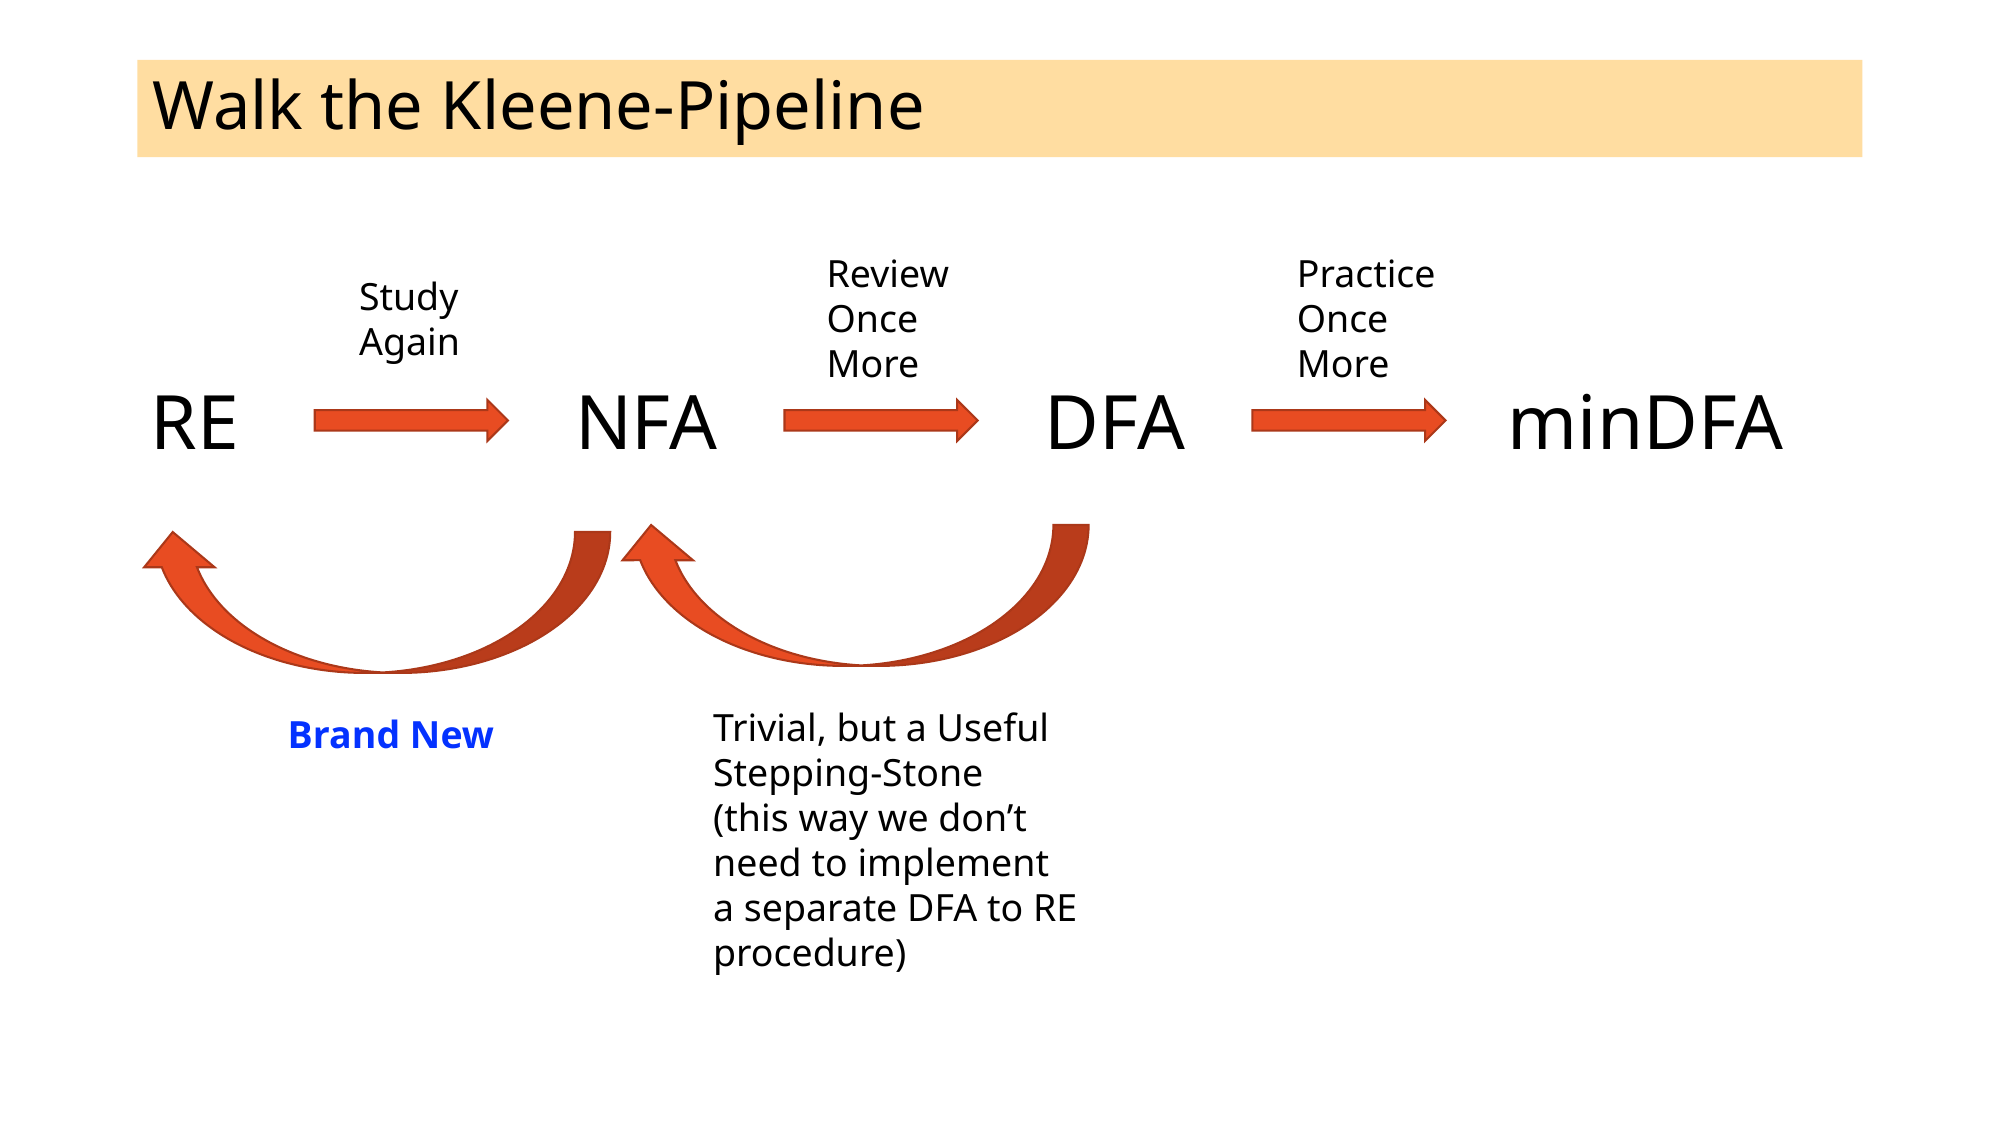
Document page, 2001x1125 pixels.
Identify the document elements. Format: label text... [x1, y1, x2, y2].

text_box DFA [1030, 367, 1200, 473]
text_box Practice Once More [1282, 242, 1451, 393]
text_box RE [135, 367, 254, 473]
text_box Brand New [273, 703, 509, 764]
text_box Study Again [344, 265, 475, 371]
text_box Review Once More [811, 242, 964, 393]
text_box [1251, 397, 1448, 444]
text_box NFA [560, 367, 733, 473]
title Walk the Kleene-Pipeline [137, 59, 1863, 158]
text_box minDFA [1492, 367, 1799, 473]
text_box [783, 397, 980, 444]
text_box [620, 523, 1090, 667]
text_box [141, 530, 612, 674]
text_box [313, 397, 510, 444]
text_box Trivial, but a Useful Stepping-Stone (this way we don’t need to implement a separate DFA to RE procedure) [698, 696, 1093, 982]
